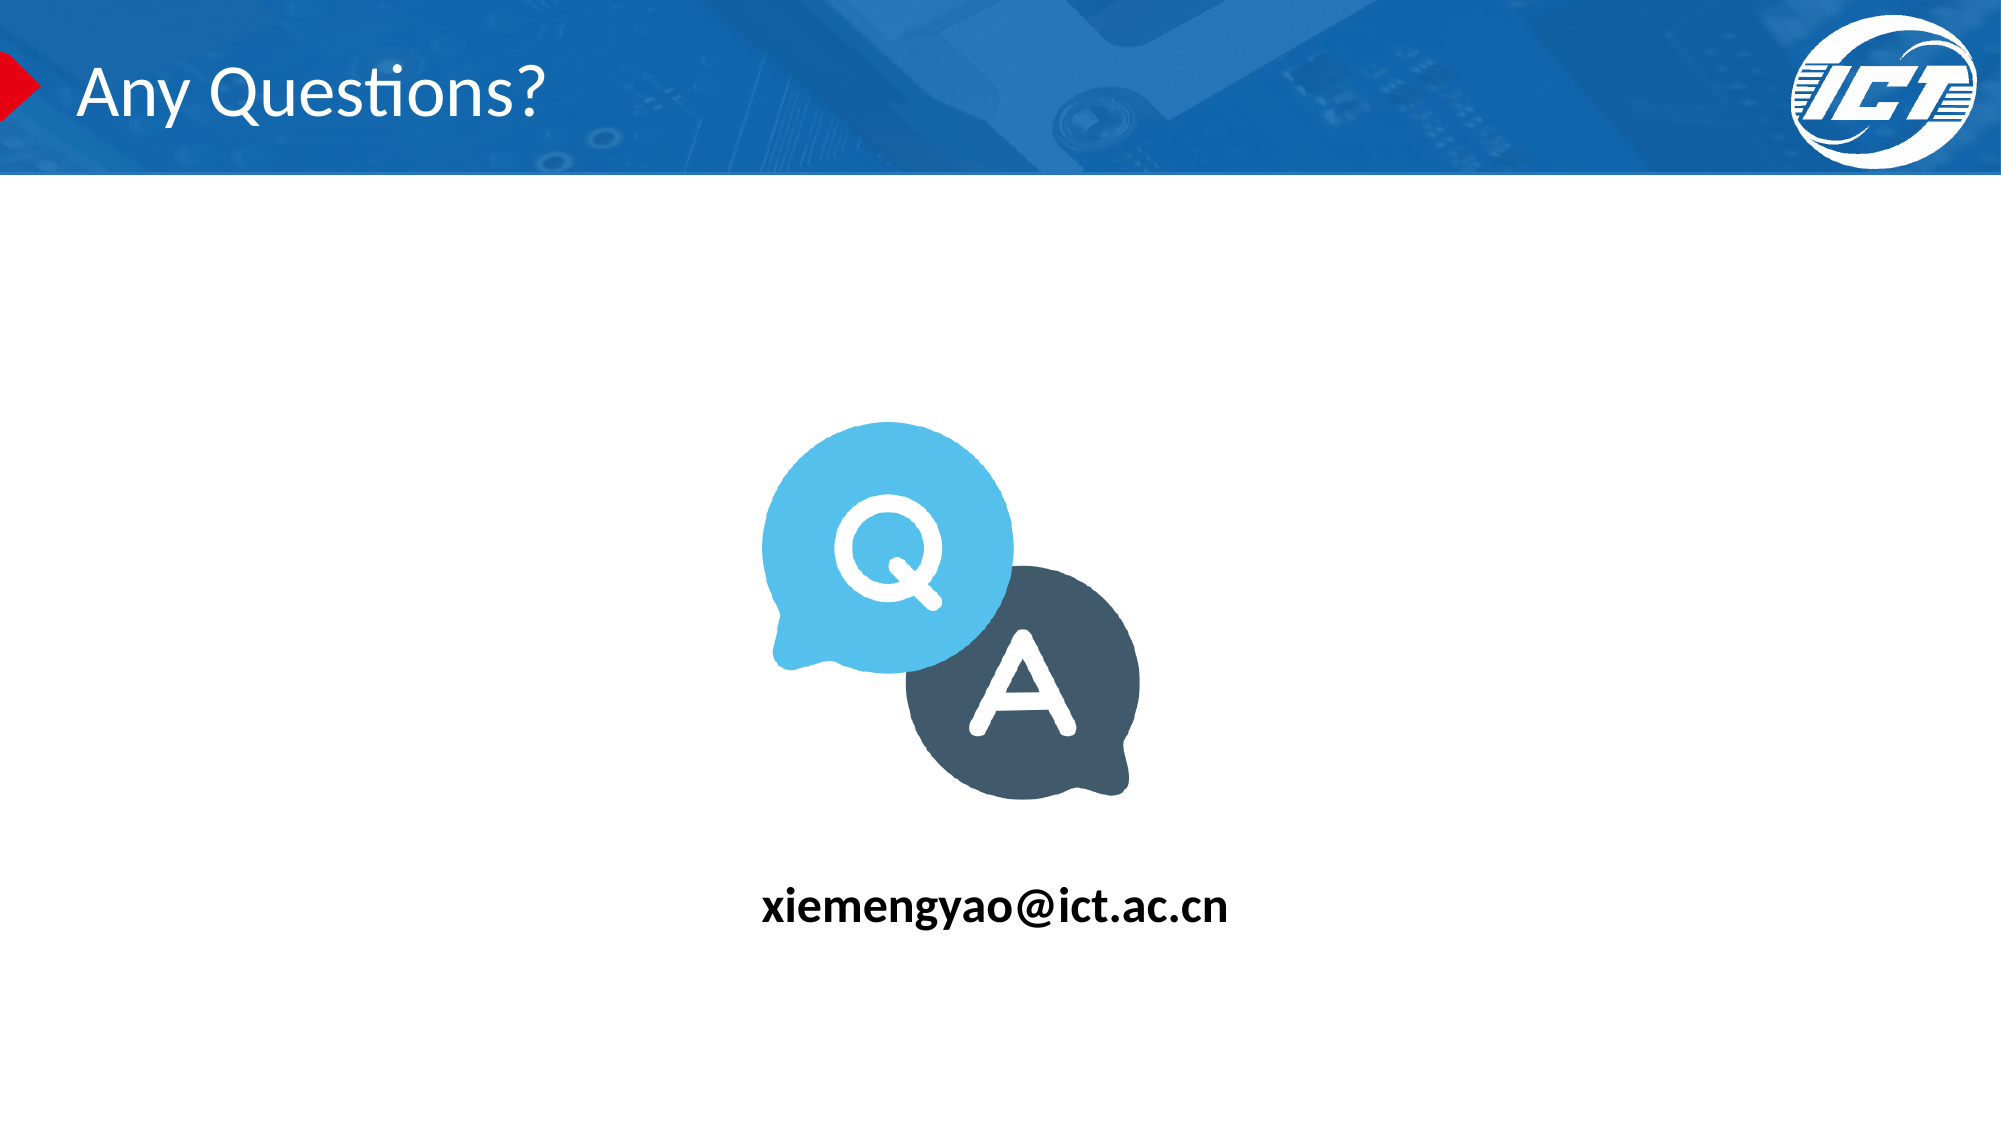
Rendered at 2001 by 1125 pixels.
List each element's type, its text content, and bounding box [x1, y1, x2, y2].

title Any Questions? [61, 0, 1787, 201]
picture [1791, 15, 1977, 169]
picture [735, 395, 1166, 826]
text_box xiemengyao@ict.ac.cn [746, 865, 1327, 940]
